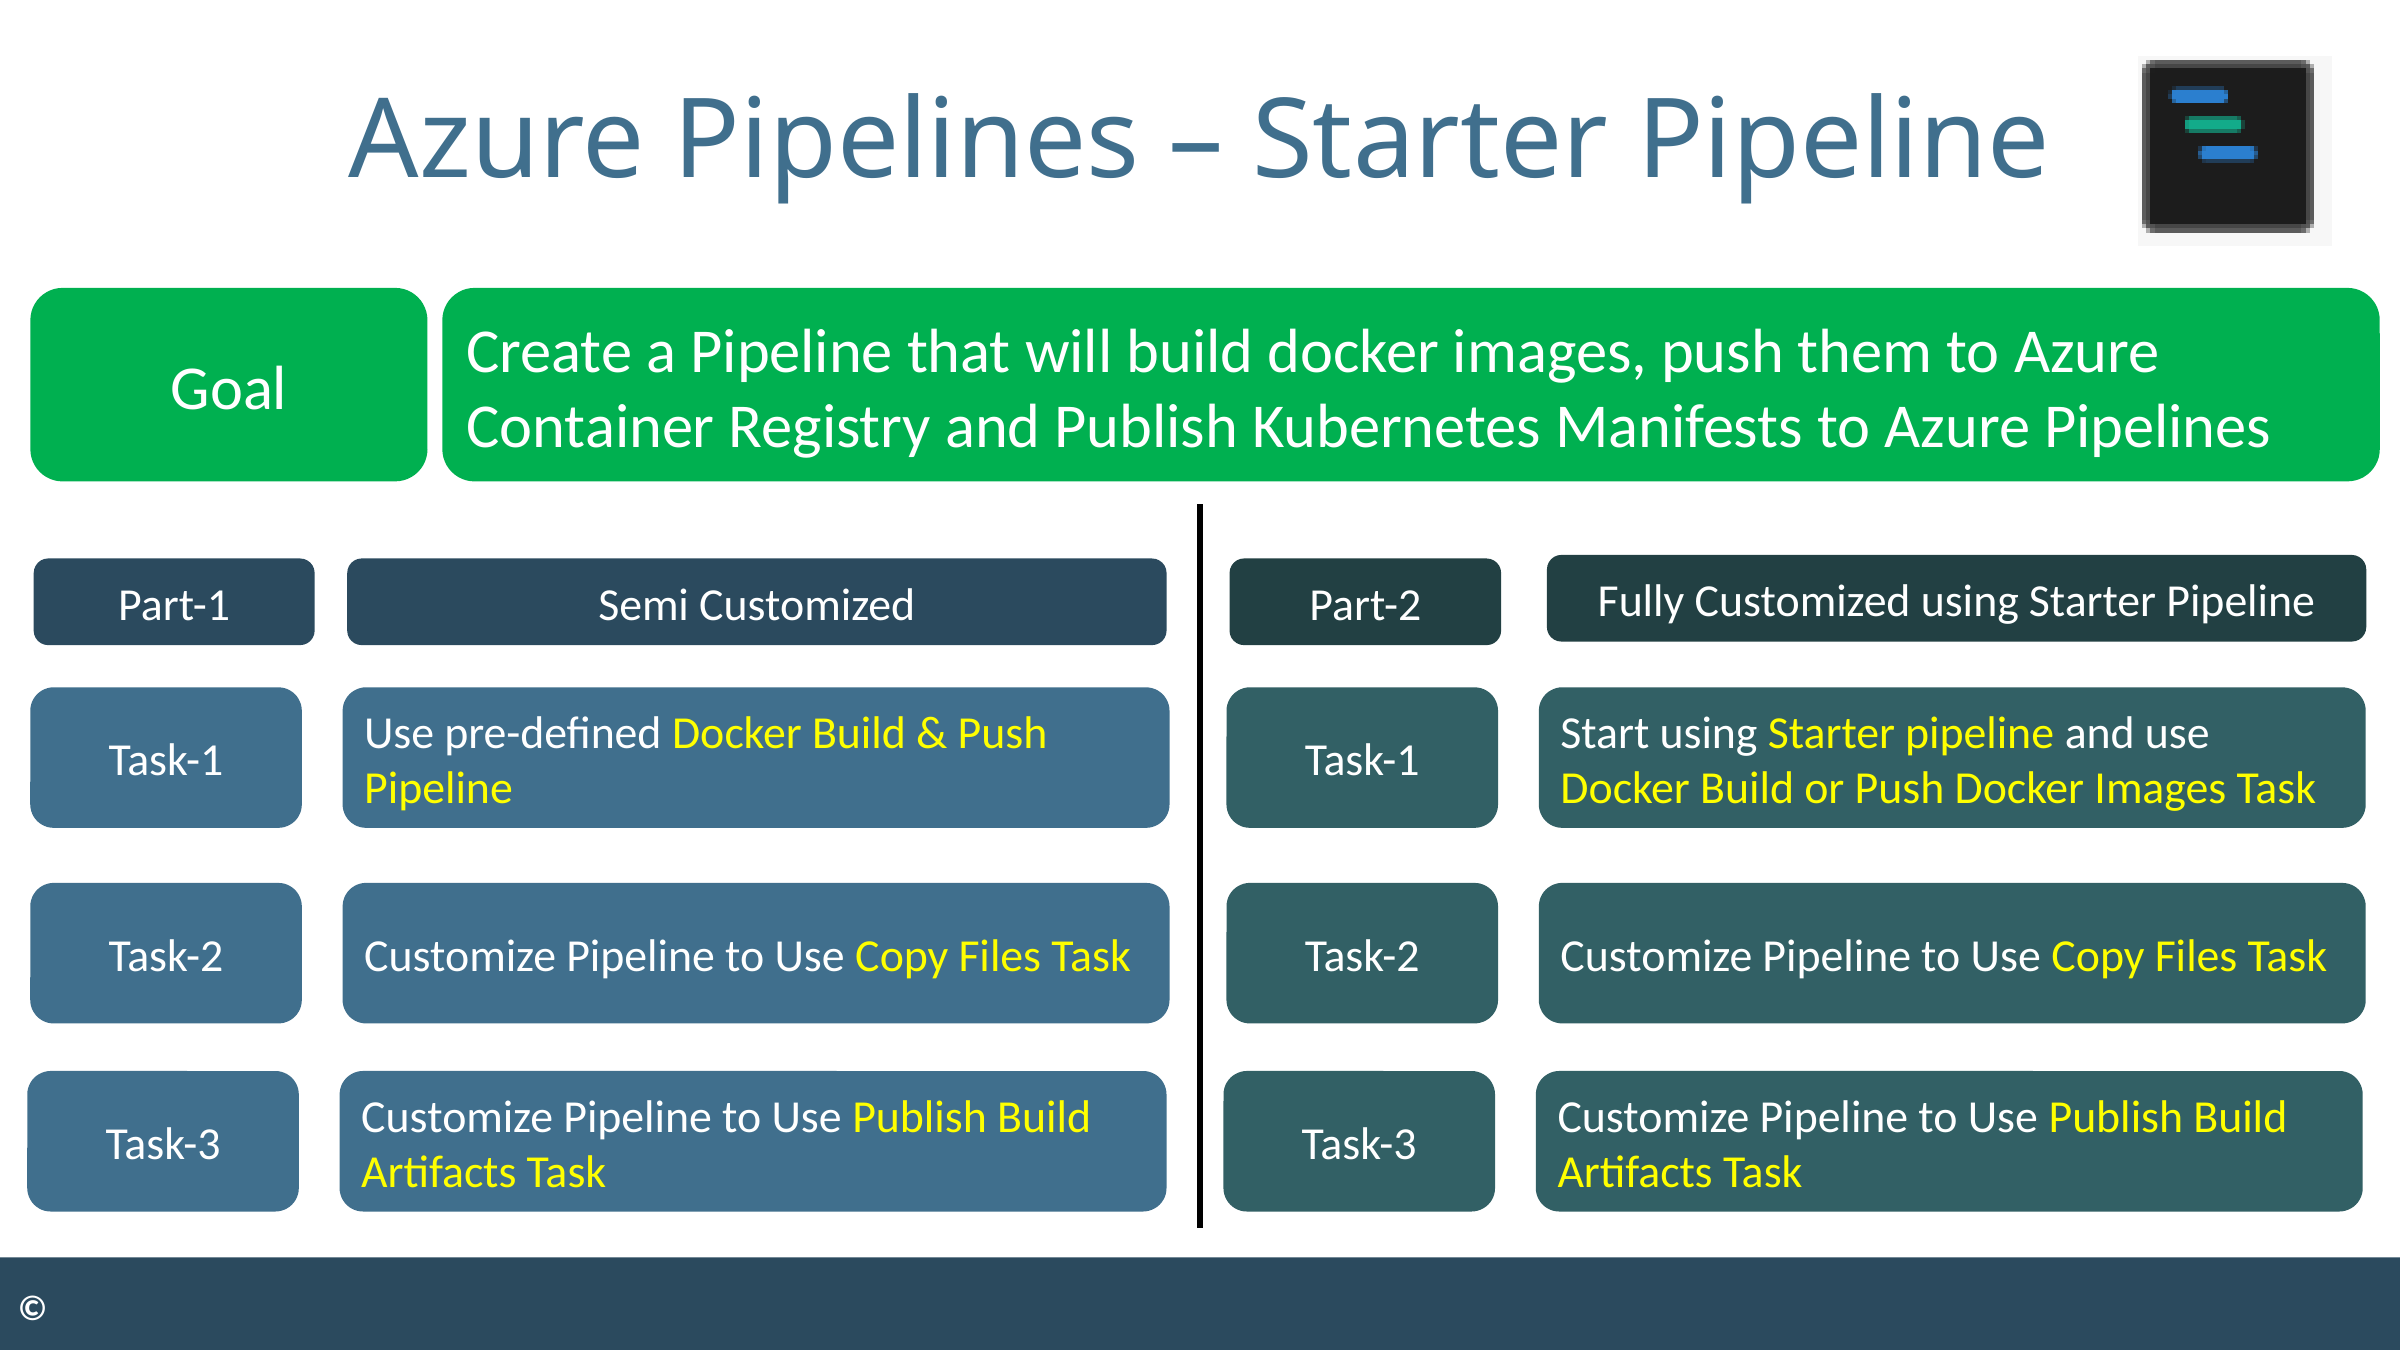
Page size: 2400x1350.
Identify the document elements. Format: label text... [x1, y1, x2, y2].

title Azure Pipelines – Starter Pipeline [165, 44, 2134, 240]
text_box Fully Customized using Starter Pipeline [1544, 552, 2369, 644]
footer © [0, 1269, 810, 1342]
text_box Customize Pipeline to Use Publish Build Artifacts Task [337, 1068, 1169, 1214]
text_box Task-2 [1224, 880, 1501, 1026]
text_box Create a Pipeline that will build docker images, push them to Azure Container Registry and Publish Kubernetes Manifests to Azure Pipelines [440, 285, 2382, 484]
text_box Task-2 [28, 880, 304, 1026]
text_box Part-1 [31, 556, 317, 648]
text_box Part-2 [1227, 556, 1504, 648]
text_box Task-3 [25, 1068, 301, 1214]
text_box Goal [28, 285, 430, 484]
text_box Customize Pipeline to Use Copy Files Task [1536, 880, 2368, 1026]
text_box Task-3 [1221, 1068, 1498, 1214]
text_box Use pre-defined Docker Build & Push Pipeline [340, 685, 1172, 830]
text_box Customize Pipeline to Use Publish Build Artifacts Task [1533, 1068, 2365, 1214]
text_box Customize Pipeline to Use Copy Files Task [340, 880, 1172, 1026]
text_box Start using Starter pipeline and use Docker Build or Push Docker Images Task [1536, 685, 2368, 830]
text_box Task-1 [1224, 685, 1501, 830]
text_box Task-1 [28, 685, 304, 830]
text_box Semi Customized [345, 556, 1169, 648]
picture [2137, 56, 2332, 246]
